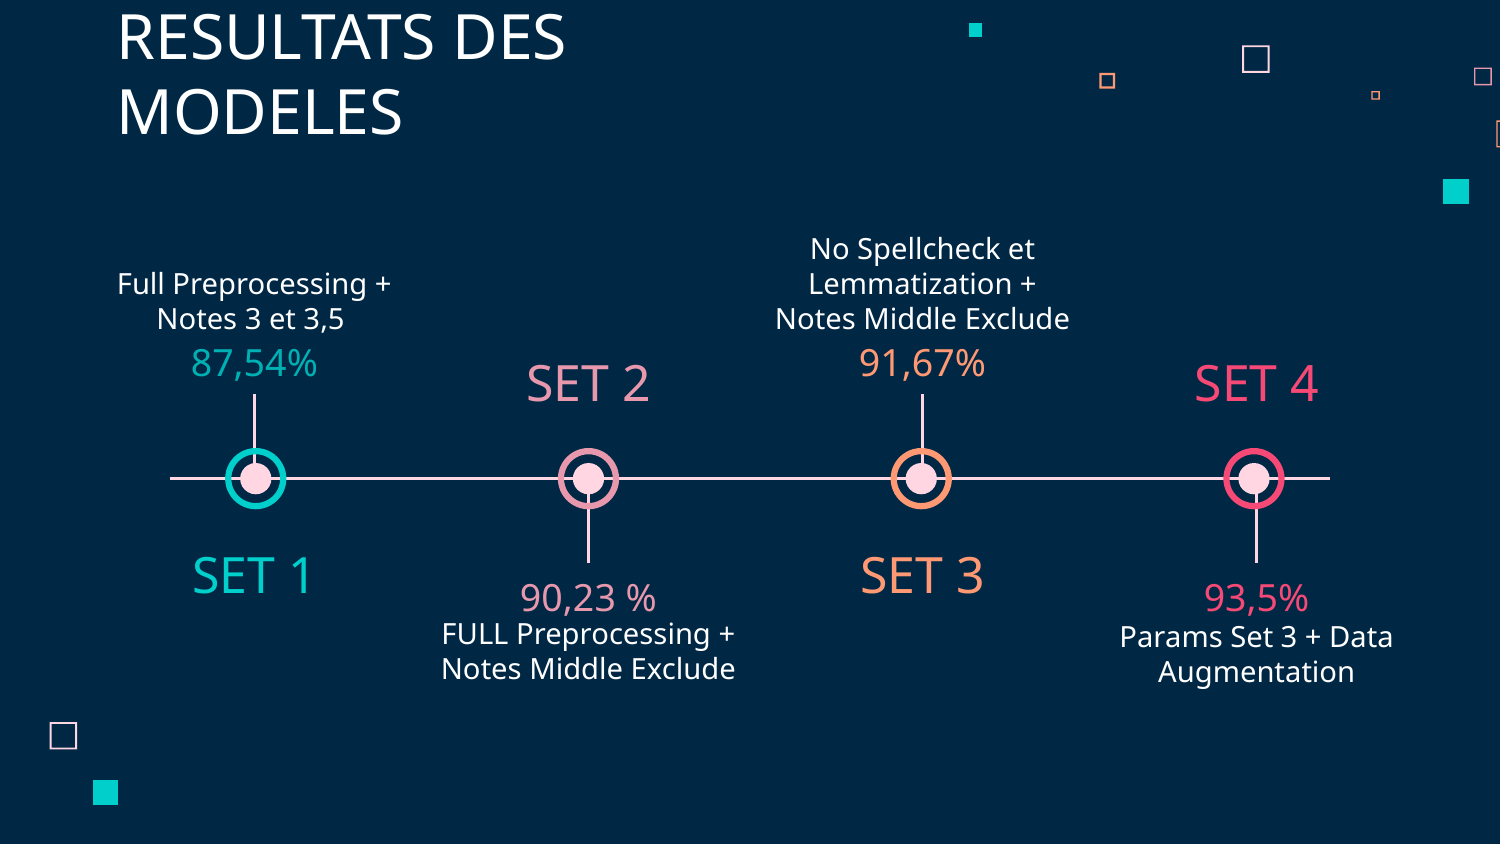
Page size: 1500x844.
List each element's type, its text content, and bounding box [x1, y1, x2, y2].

title SET 2 [483, 346, 695, 417]
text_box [1223, 447, 1285, 510]
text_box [557, 447, 620, 510]
subtitle Params Set 3 + Data Augmentation [1083, 603, 1430, 710]
title SET 4 [1151, 346, 1363, 417]
subtitle FULL Preprocessing + Notes Middle Exclude [415, 600, 762, 707]
title RESULTATS DES MODELES [101, 67, 878, 163]
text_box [890, 447, 953, 510]
title 91,67% [768, 351, 1077, 395]
subtitle Full Preprocessing + Notes 3 et 3,5 [100, 244, 409, 351]
title 93,5% [1102, 564, 1412, 603]
title SET 3 [817, 538, 1029, 609]
title 87,54% [100, 351, 409, 395]
title SET 1 [148, 538, 360, 609]
title 90,23 % [434, 564, 743, 600]
subtitle No Spellcheck et Lemmatization + Notes Middle Exclude [749, 244, 1096, 351]
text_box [224, 447, 287, 510]
